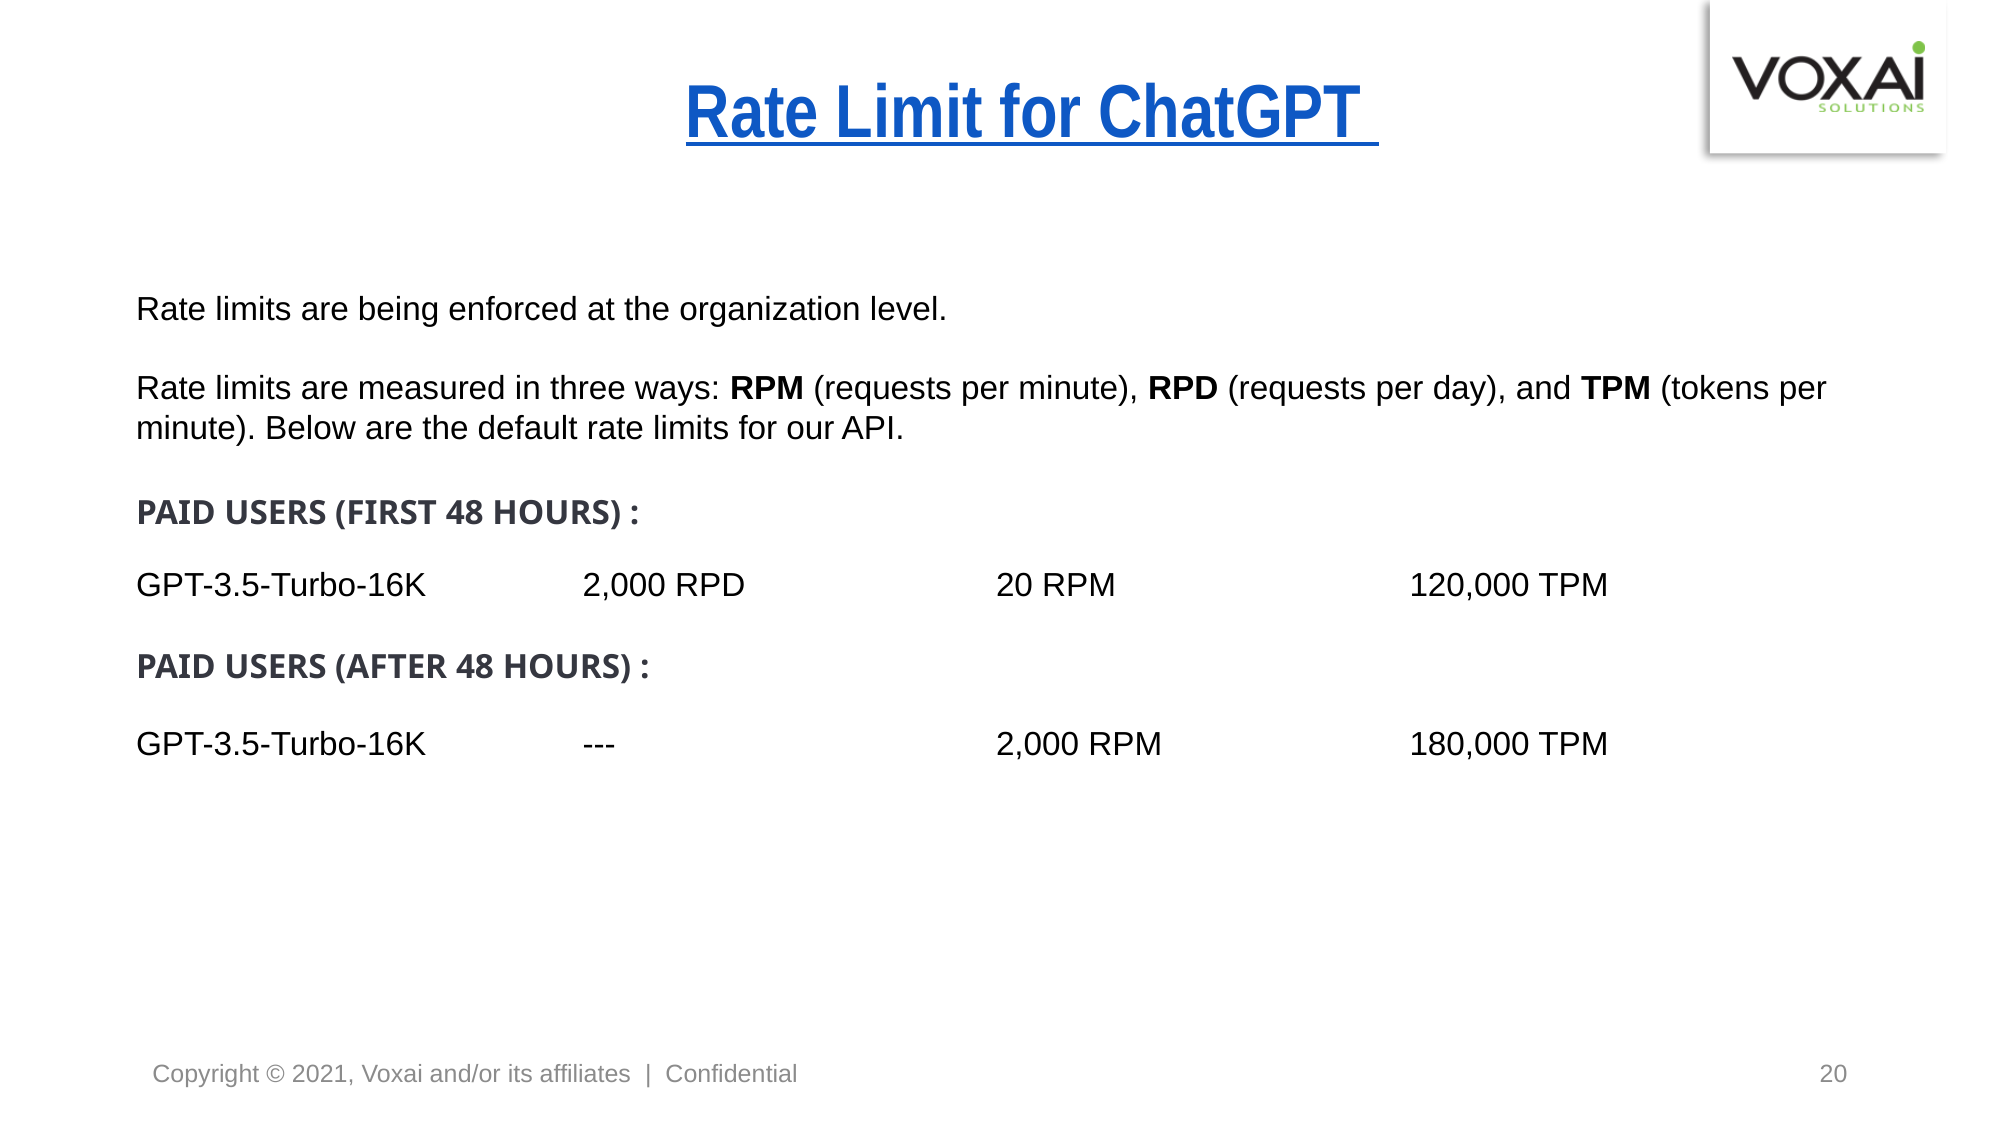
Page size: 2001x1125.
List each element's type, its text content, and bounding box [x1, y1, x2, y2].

table_header 2,000 RPD [570, 554, 984, 619]
slide_number 20 [1412, 1042, 1863, 1103]
table_header 2,000 RPM [984, 713, 1397, 777]
title Rate Limit for ChatGPT [670, 14, 1413, 213]
text_box PAID USERS (AFTER 48 HOURS) : [121, 637, 1121, 693]
text_box Rate limits are being enforced at the organization level. Rate limits are measured in three ways: RPM (requests per minute), RPD (requests per day), and TPM (tokens per minute). Below are the default rate limits for our API. PAID USERS (FIRST 48 HOURS) : [121, 279, 1926, 539]
table_header --- [570, 713, 984, 777]
table_header 180,000 TPM [1397, 713, 1846, 777]
picture [1732, 41, 1925, 112]
table_header 120,000 TPM [1397, 554, 1846, 619]
table_header GPT-3.5-Turbo-16K [121, 713, 570, 777]
footer Copyright © 2021, Voxai and/or its affiliates | Confidential [137, 1042, 1338, 1103]
table_header 20 RPM [984, 554, 1397, 619]
table_header GPT-3.5-Turbo-16K [121, 554, 570, 619]
